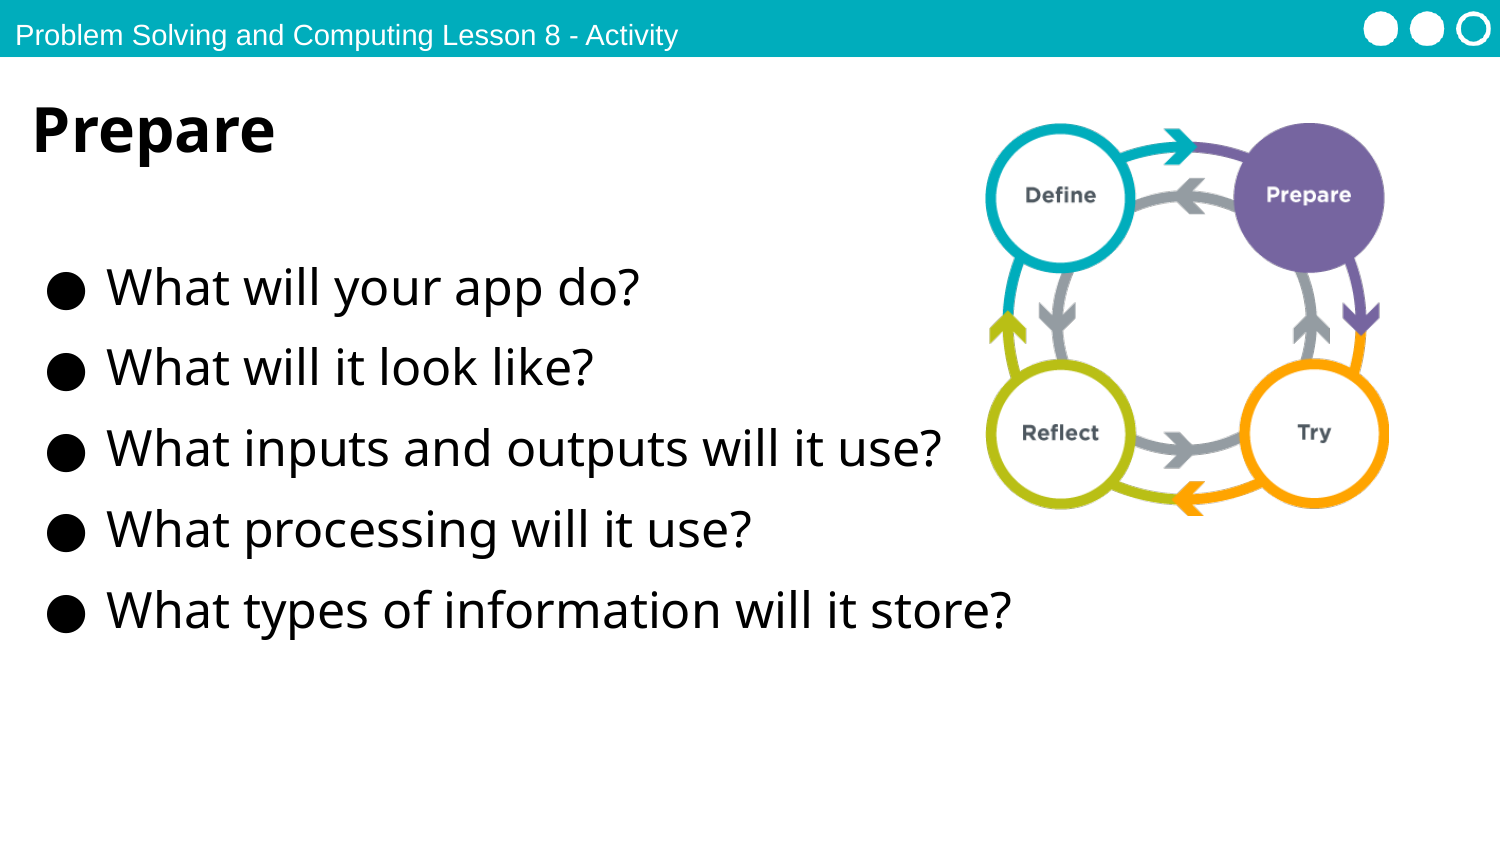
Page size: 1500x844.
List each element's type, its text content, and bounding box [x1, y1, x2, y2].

picture [0, 0, 1500, 844]
text_box Prepare What will your app do? What will it look like? What inputs and outputs will it use? What processing will it use? What types of information will it store? [16, 75, 1483, 769]
text_box Problem Solving and Computing Lesson 8 - Activity [0, 0, 750, 58]
